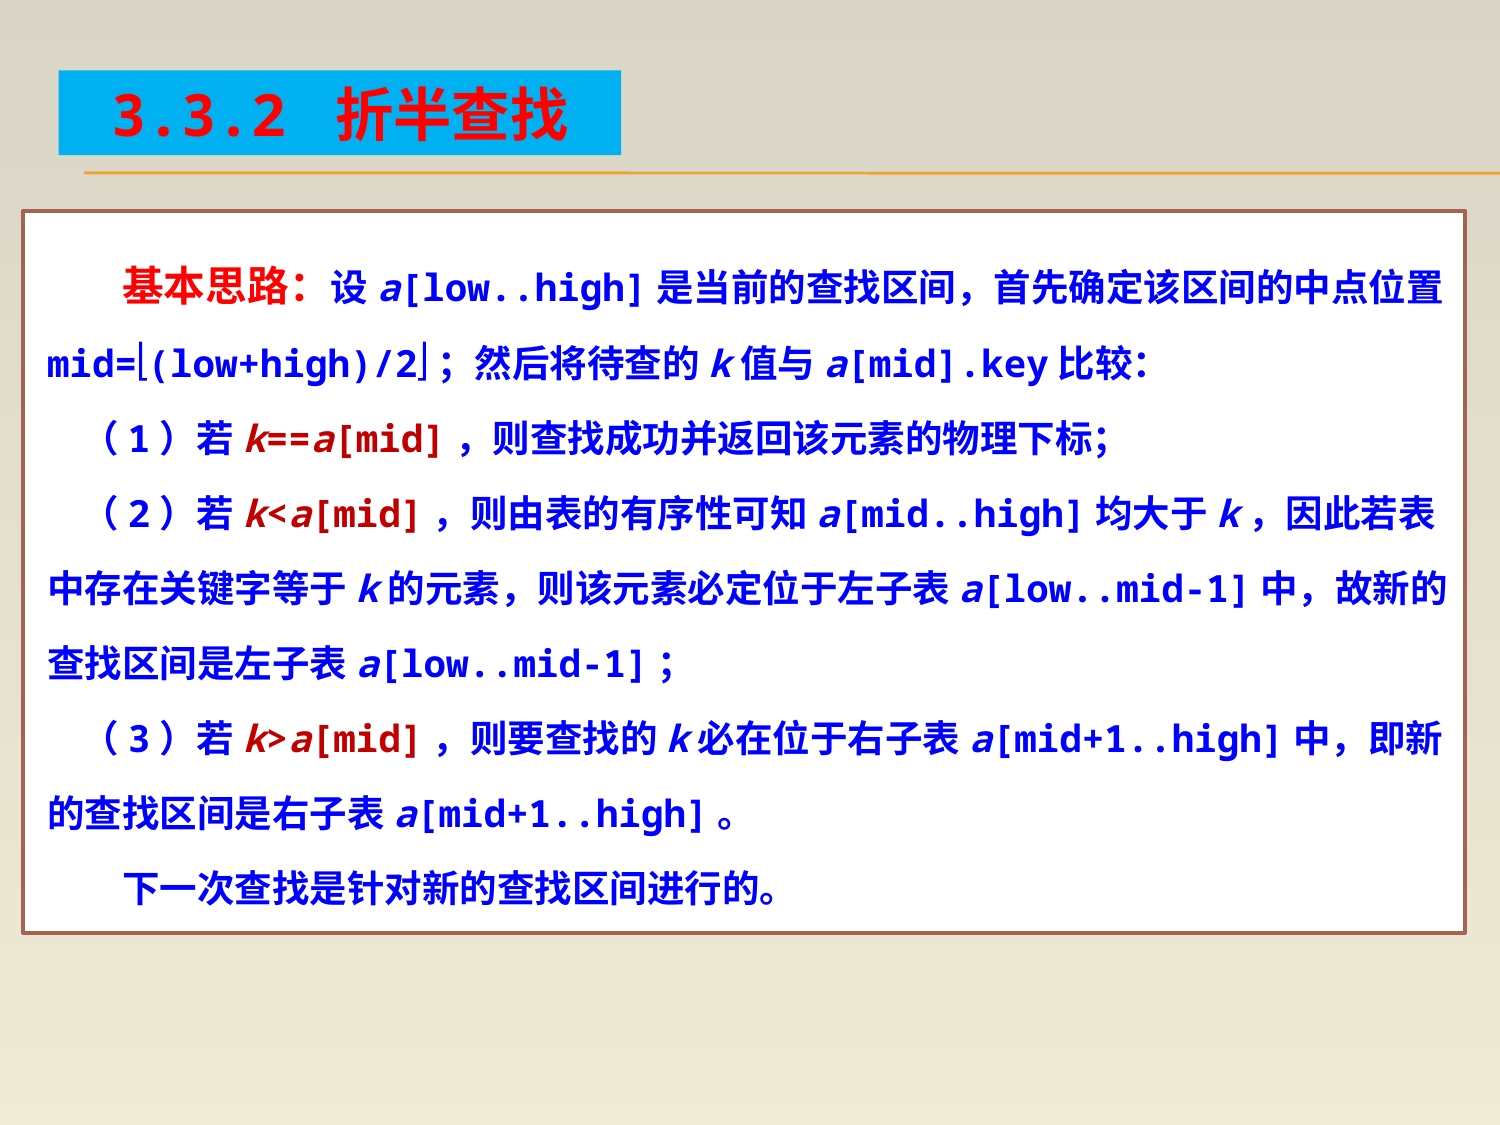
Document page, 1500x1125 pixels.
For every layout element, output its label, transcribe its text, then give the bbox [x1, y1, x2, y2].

text_box 3.3.2 折半查找 [58, 70, 622, 156]
text_box 基本思路：设a[low..high]是当前的查找区间，首先确定该区间的中点位置mid=(low+high)/2；然后将待查的k值与a[mid].key比较： （1）若k==a[mid]，则查找成功并返回该元素的物理下标； （2）若k<a[mid]，则由表的有序性可知a[mid..high]均大于k，因此若表中存在关键字等于k的元素，则该元素必定位于左子表a[low..mid-1]中，故新的查找区间是左子表a[low..mid-1]； （3）若k>a[mid]，则要查找的k必在位于右子表a[mid+1..high]中，即新的查找区间是右子表a[mid+1..high]。 下一次查找是针对新的查找区间进行的。 [21, 209, 1467, 935]
